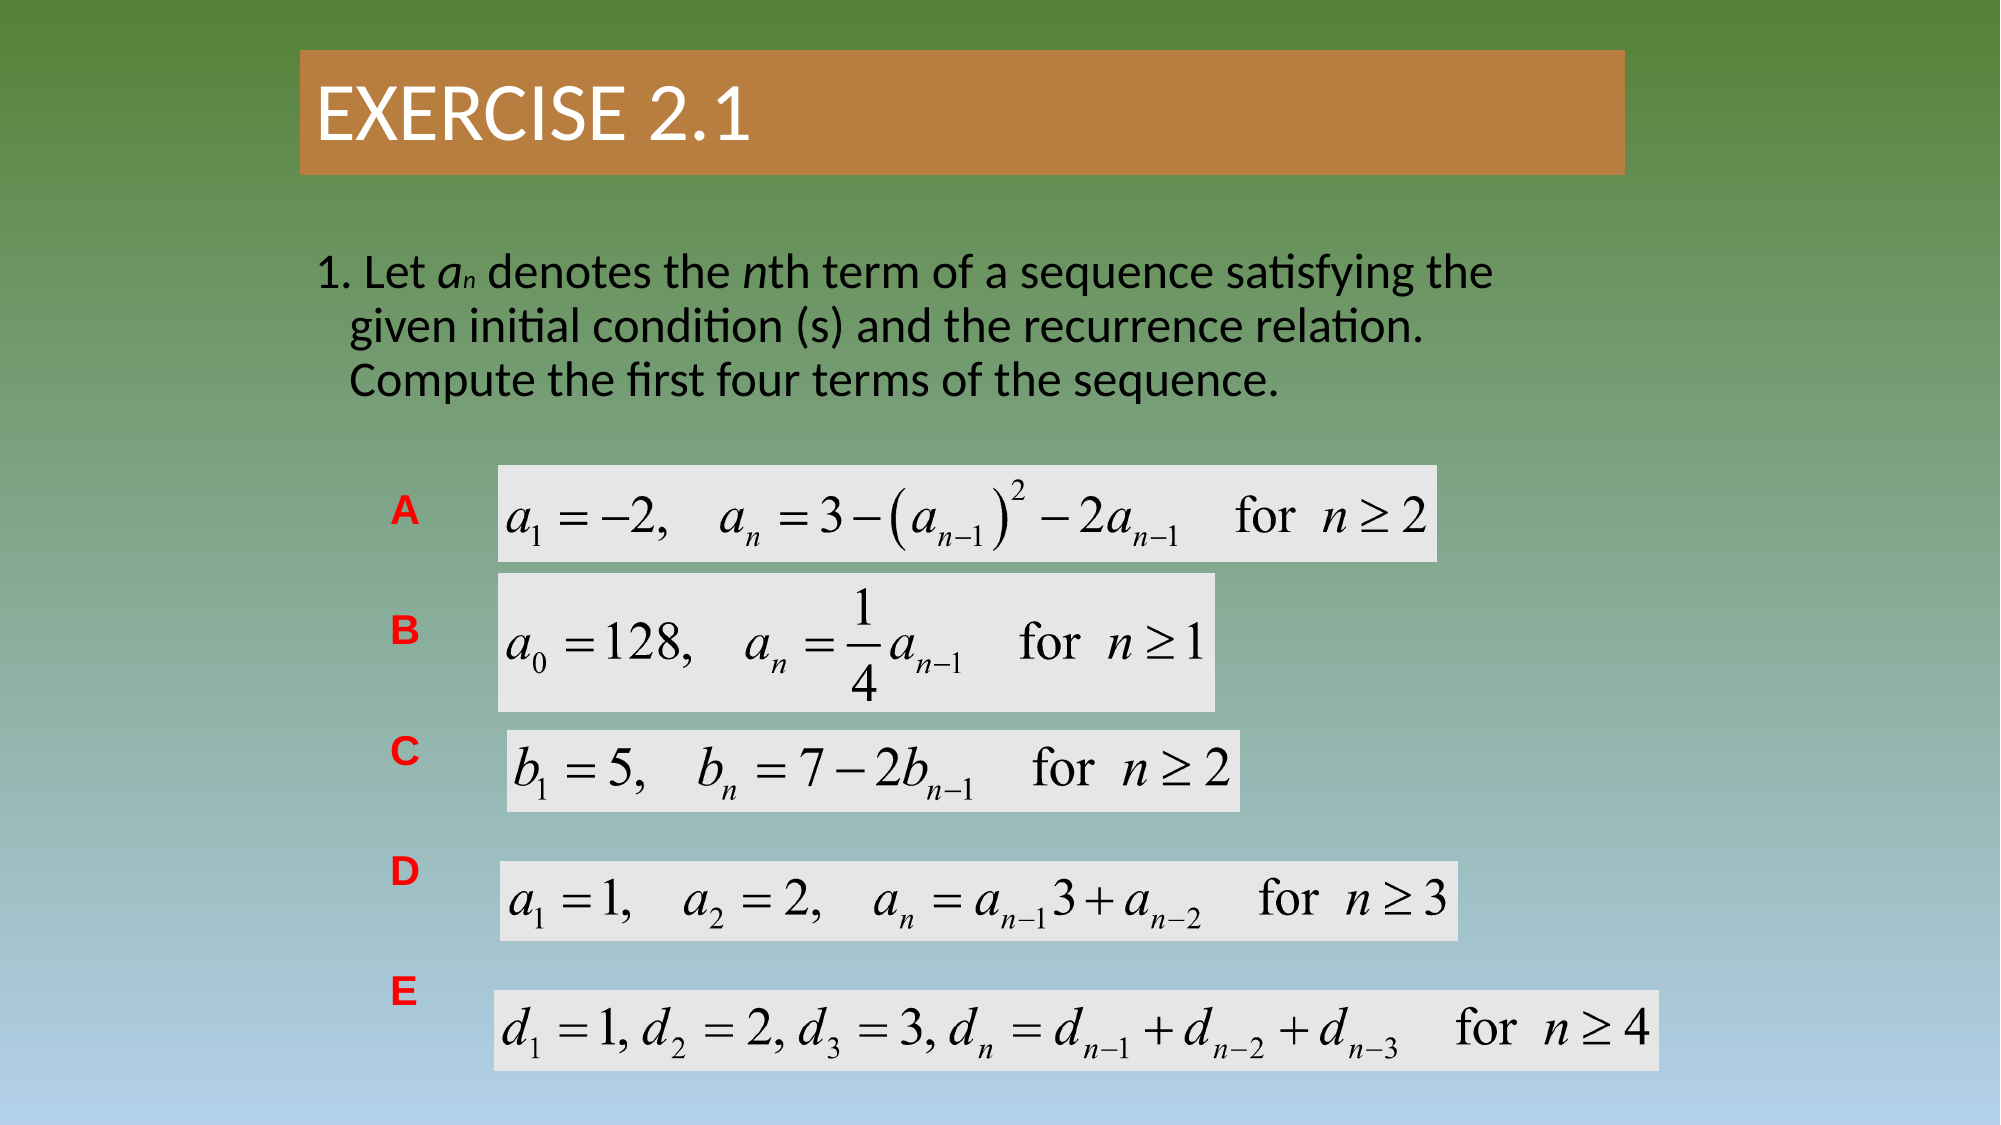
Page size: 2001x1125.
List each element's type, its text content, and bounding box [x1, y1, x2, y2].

picture [499, 861, 1458, 942]
picture [493, 989, 1660, 1072]
text_box A B C D E [374, 474, 463, 1022]
text_box EXERCISE 2.1 [300, 50, 1625, 175]
picture [506, 729, 1241, 813]
list Let an denotes the nth term of a sequence satisfying the given initial condition (s) and the recurrence relation. Compute the first four terms of the sequence. [300, 237, 1625, 1025]
picture [497, 464, 1438, 563]
picture [497, 573, 1215, 713]
